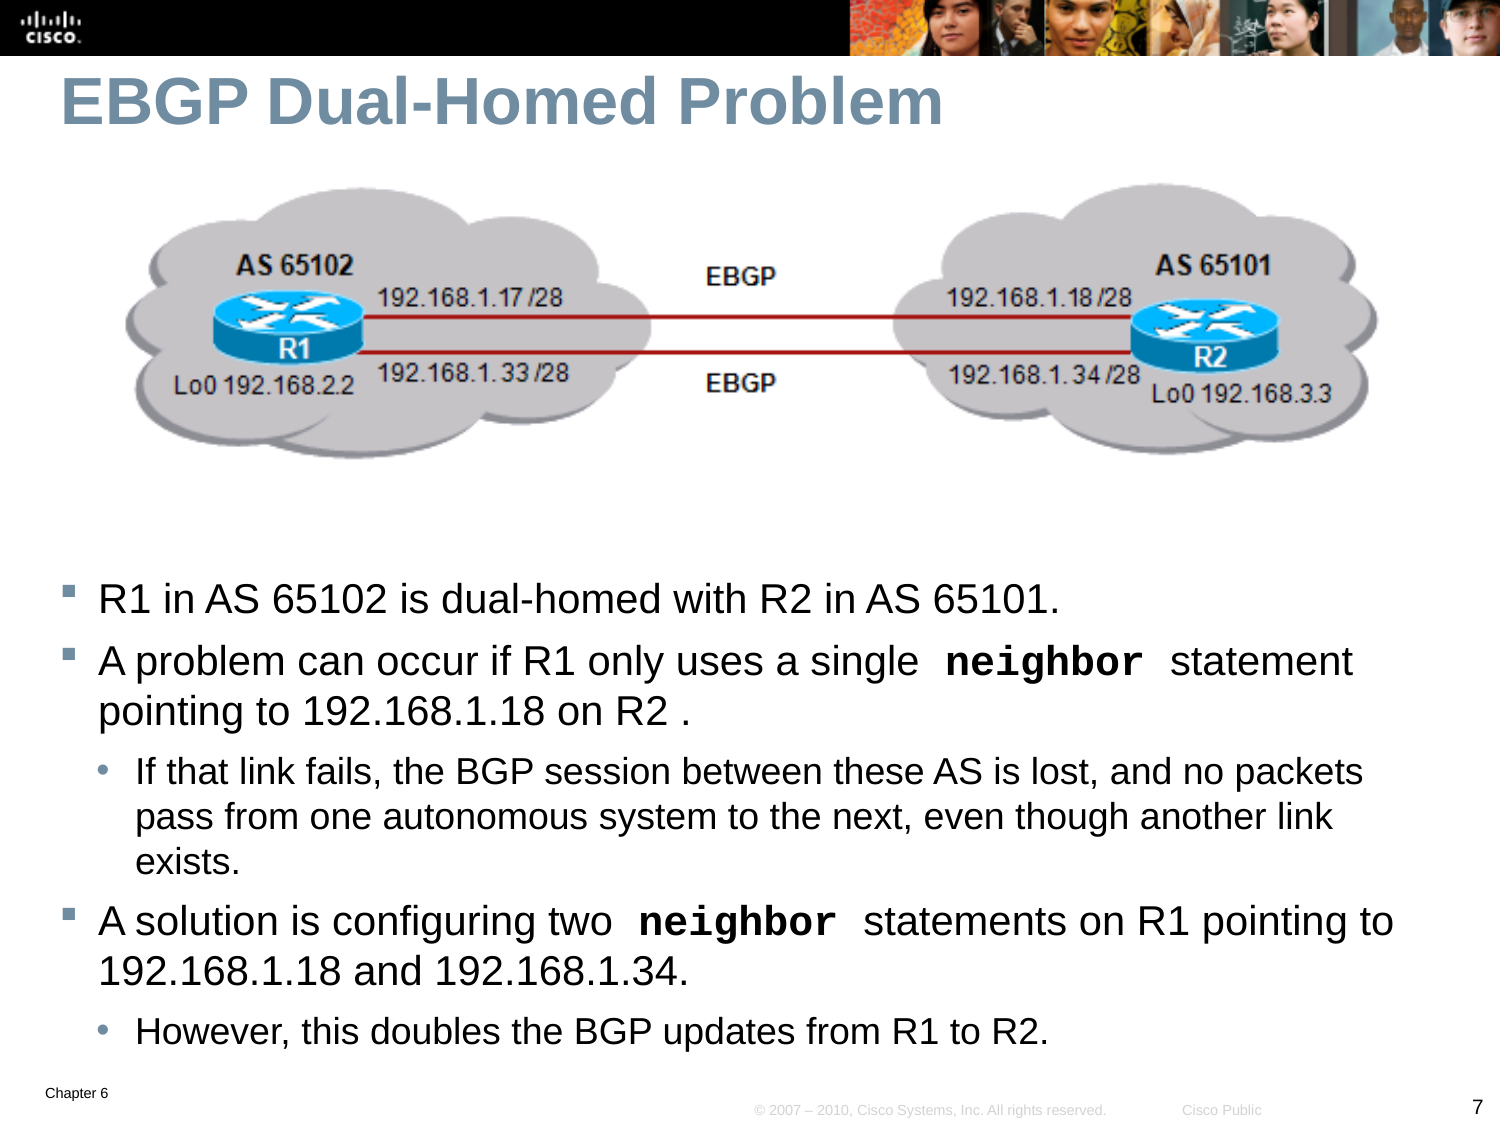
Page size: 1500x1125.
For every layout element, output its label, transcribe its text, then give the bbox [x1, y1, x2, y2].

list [70, 167, 1421, 493]
picture [0, 0, 1500, 56]
list R1 in AS 65102 is dual-homed with R2 in AS 65101. A problem can occur if R1 only uses a single neighbor statement pointing to 192.168.1.18 on R2 . If that link fails, the BGP session between these AS is lost, and no packets pass from one autonomous system to the next, even though another link exists. A solution is configuring two neighbor statements on R1 pointing to 192.168.1.18 and 192.168.1.34. However, this doubles the BGP updates from R1 to R2. [45, 564, 1444, 1055]
title EBGP Dual-Homed Problem [45, 59, 1444, 150]
